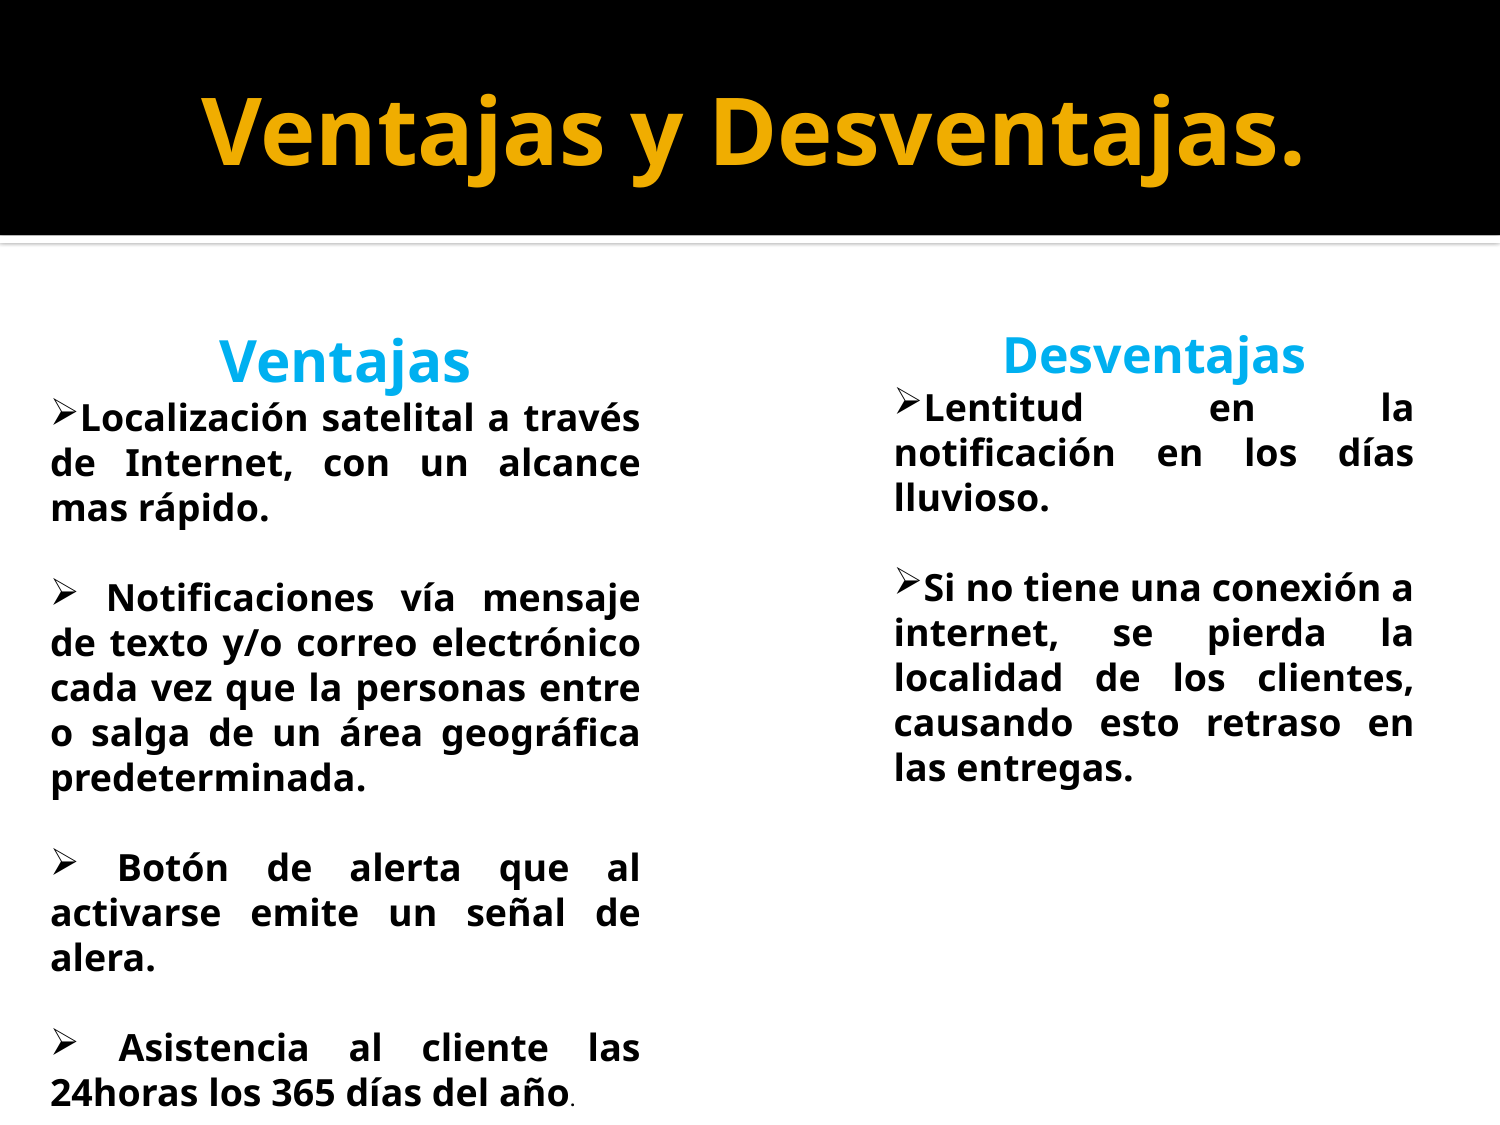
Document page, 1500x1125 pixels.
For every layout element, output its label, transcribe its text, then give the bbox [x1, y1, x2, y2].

text_box Ventajas Localización satelital a través de Internet, con un alcance mas rápido. Notificaciones vía mensaje de texto y/o correo electrónico cada vez que la personas entre o salga de un área geográfica predeterminada. Botón de alerta que al activarse emite un señal de alera. Asistencia al cliente las 24horas los 365 días del año. [35, 316, 657, 1125]
title Ventajas y Desventajas. [75, 24, 1425, 231]
text_box Desventajas Lentitud en la notificación en los días lluvioso. Si no tiene una conexión a internet, se pierda la localidad de los clientes, causando esto retraso en las entregas. [878, 316, 1430, 947]
